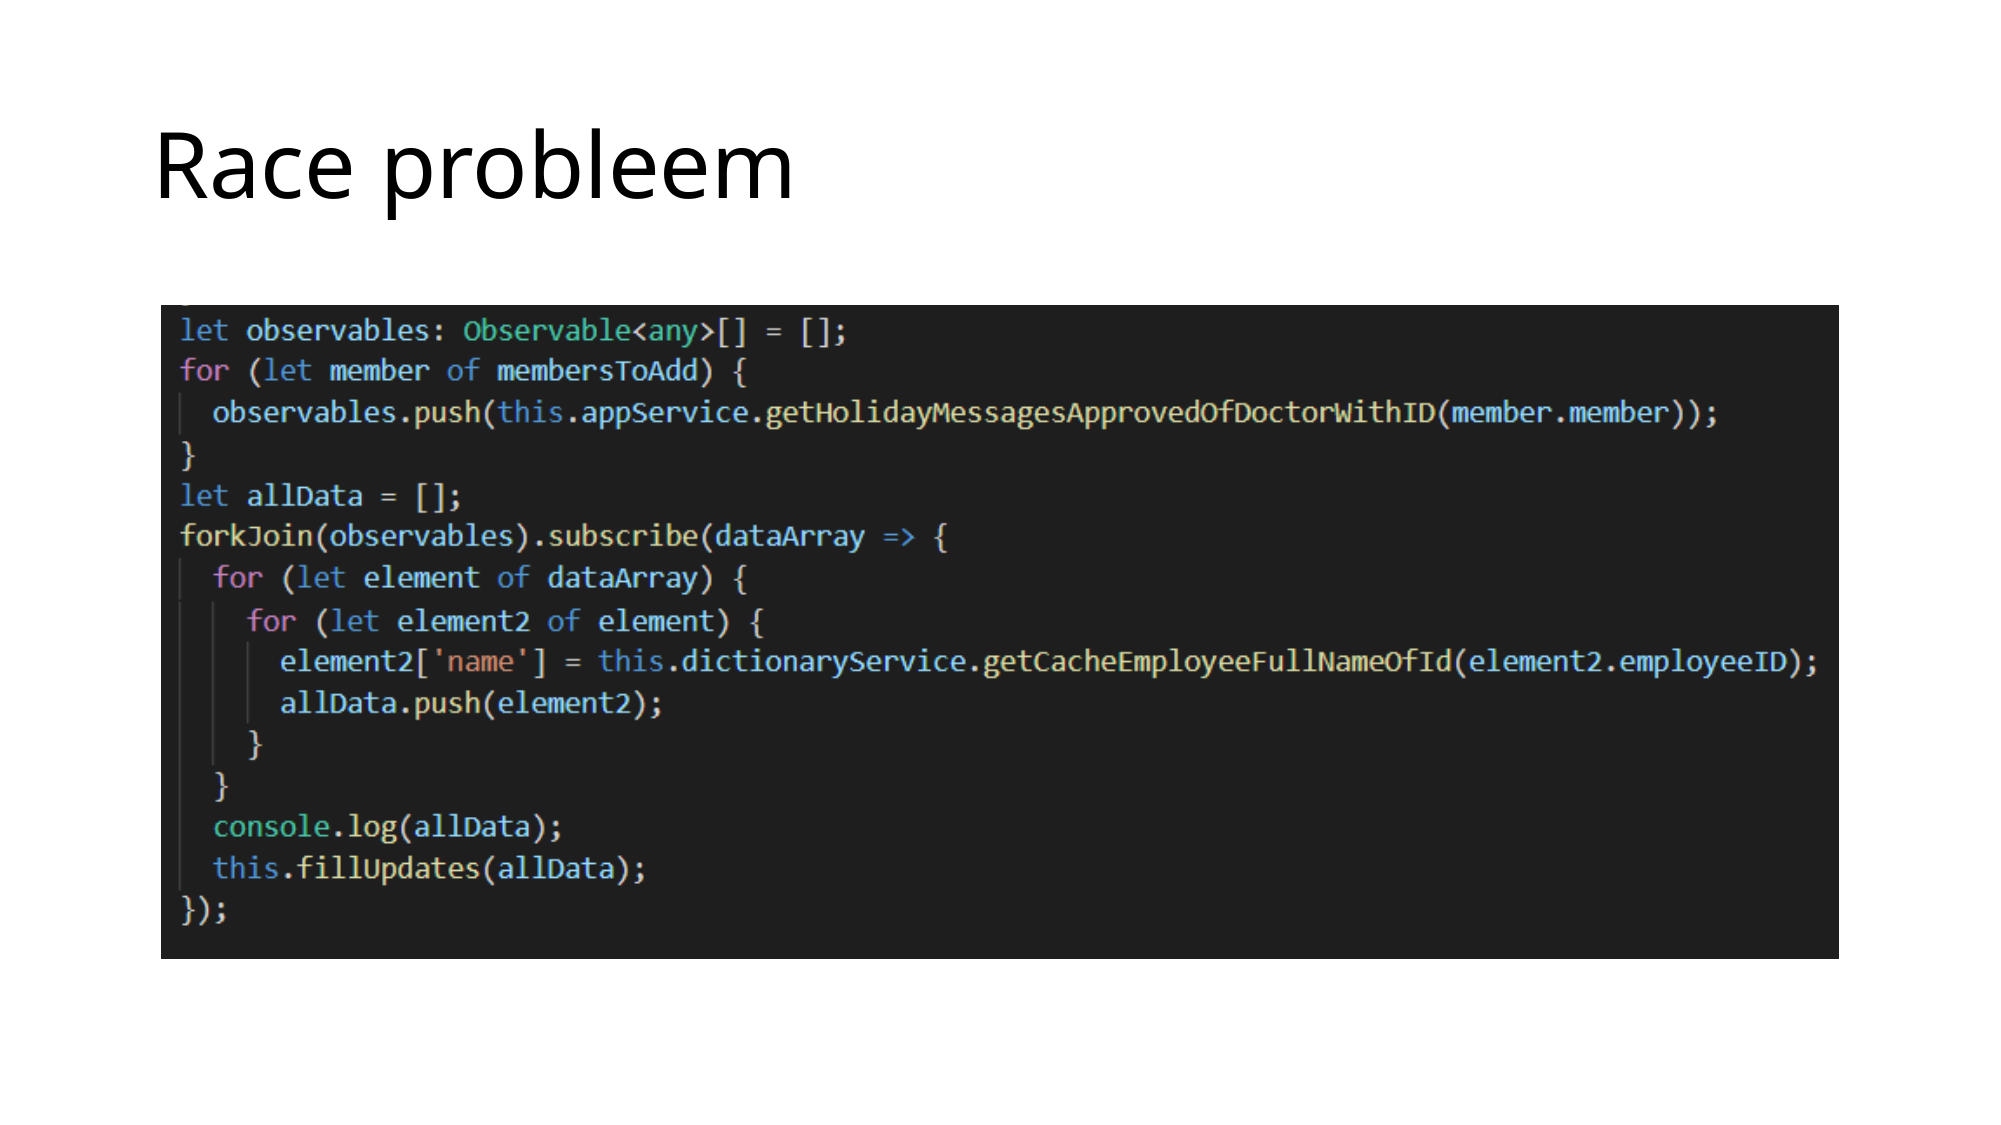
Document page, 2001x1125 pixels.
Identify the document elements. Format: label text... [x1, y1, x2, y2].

title Race probleem [137, 59, 1863, 278]
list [161, 305, 1839, 959]
